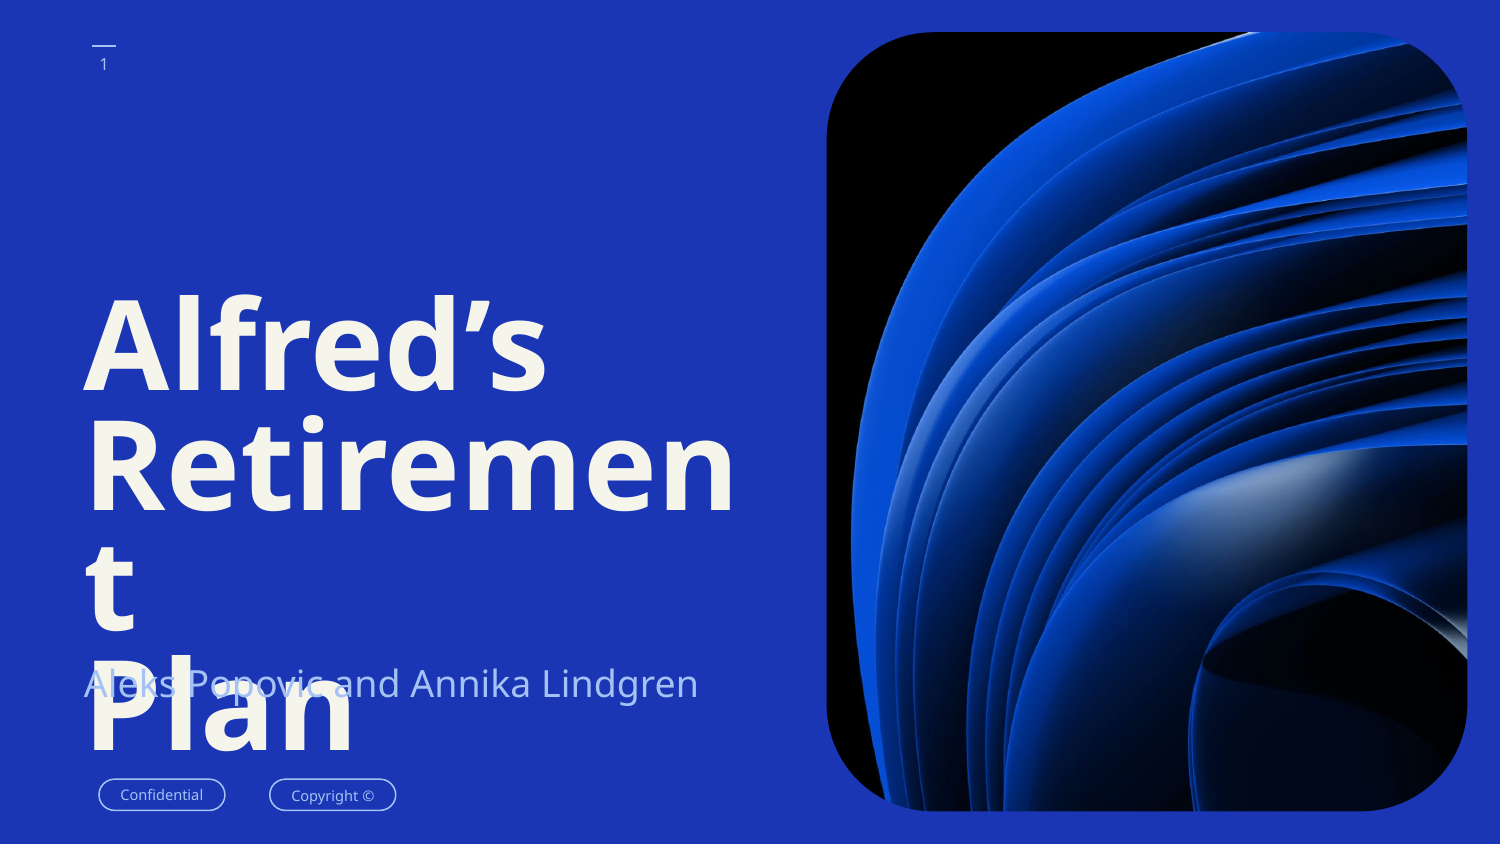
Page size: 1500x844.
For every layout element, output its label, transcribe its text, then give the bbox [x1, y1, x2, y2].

picture [826, 31, 1468, 812]
title Alfred’s Retirement Plan [69, 279, 779, 564]
title Aleks Popovic and Annika Lindgren [69, 644, 797, 731]
